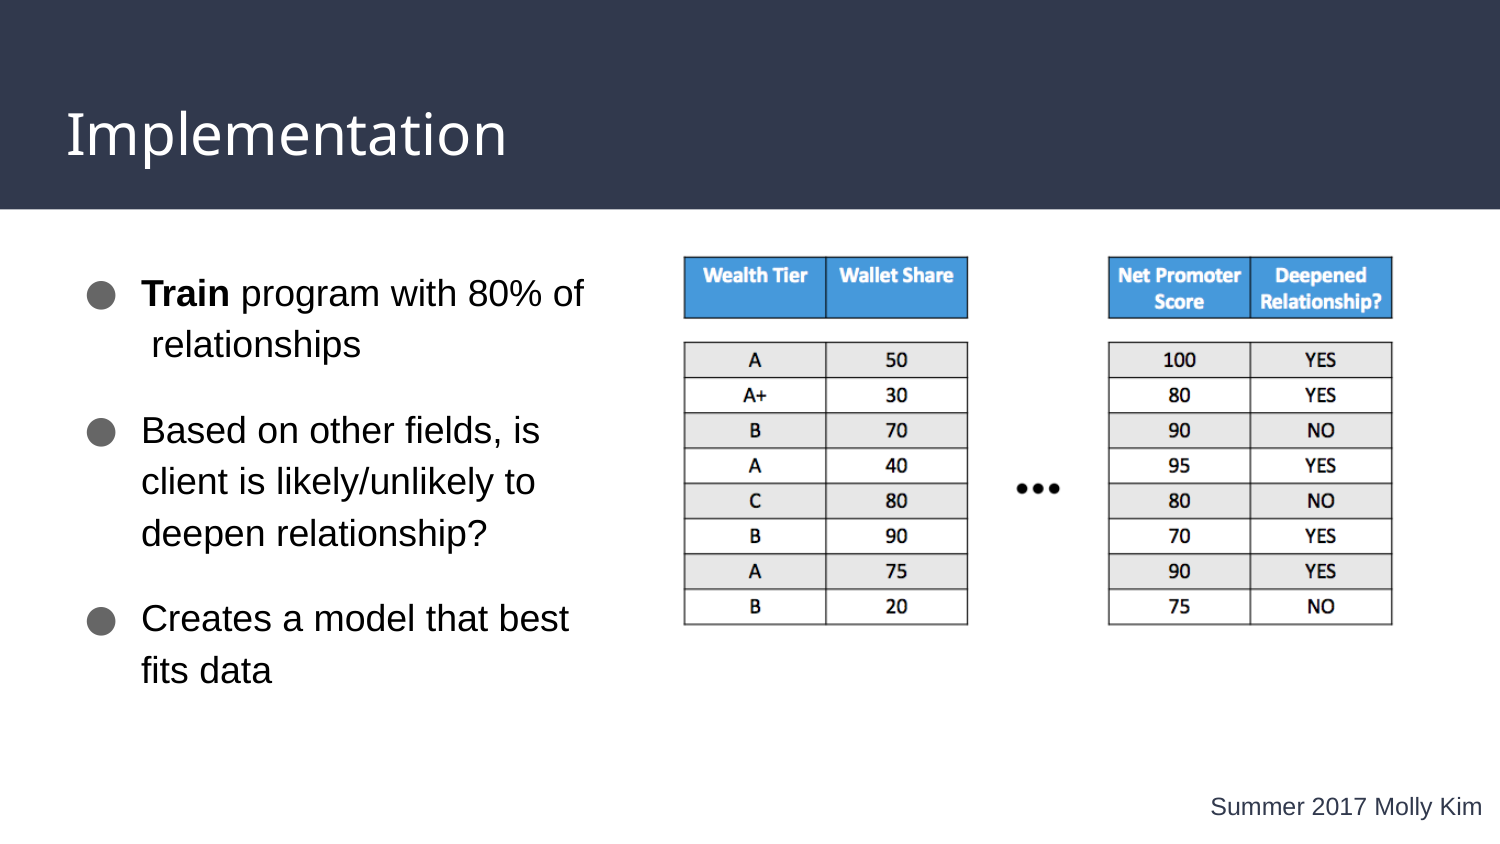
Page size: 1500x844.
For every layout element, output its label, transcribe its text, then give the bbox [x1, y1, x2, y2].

picture [662, 251, 1416, 650]
list Train program with 80% of relationships Based on other fields, is client is likely/unlikely to deepen relationship? Creates a model that best fits data [51, 247, 609, 752]
list Summer 2017 Molly Kim [31, 775, 1499, 842]
title Implementation [51, 82, 1449, 185]
